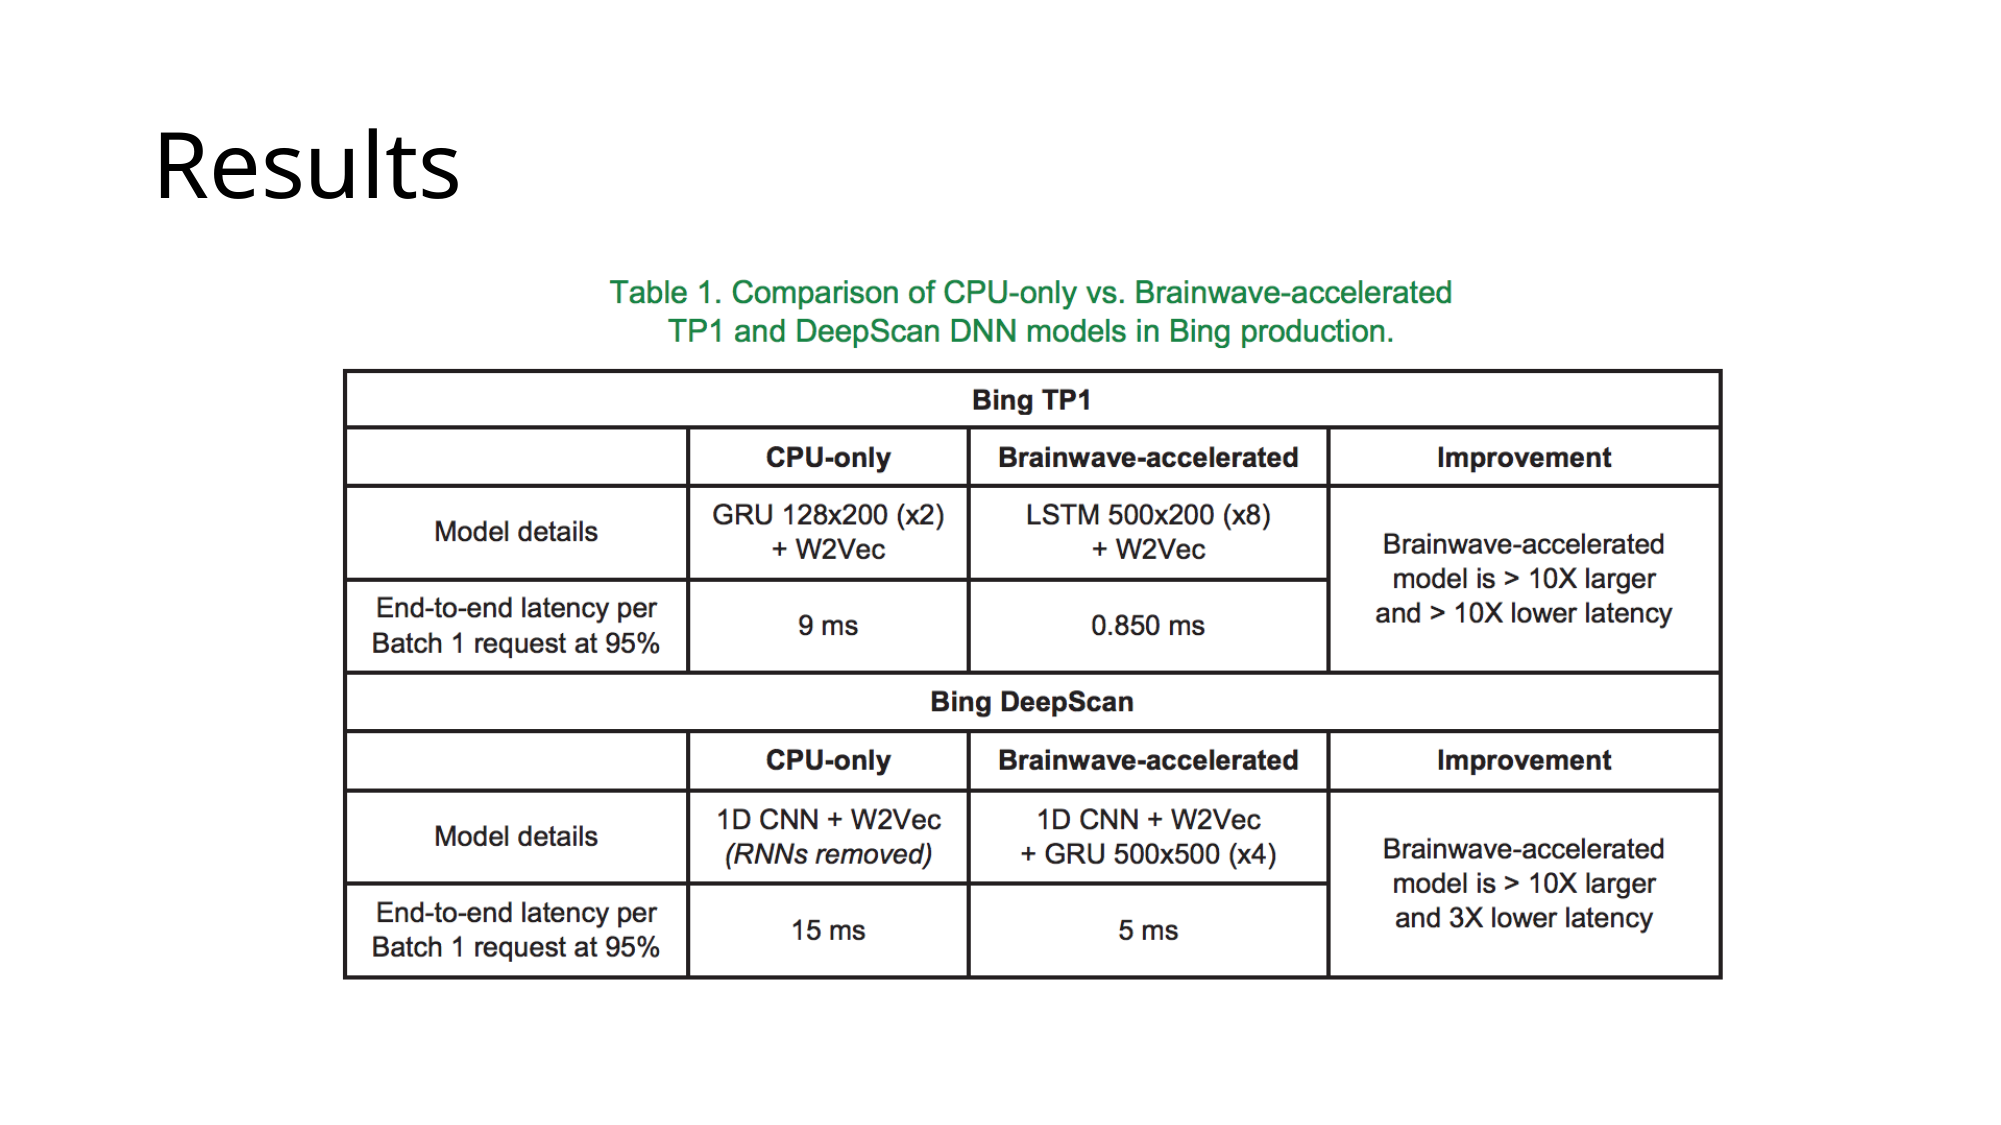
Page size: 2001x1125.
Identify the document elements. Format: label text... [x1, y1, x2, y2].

title Results [137, 59, 1863, 278]
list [295, 275, 1753, 1014]
